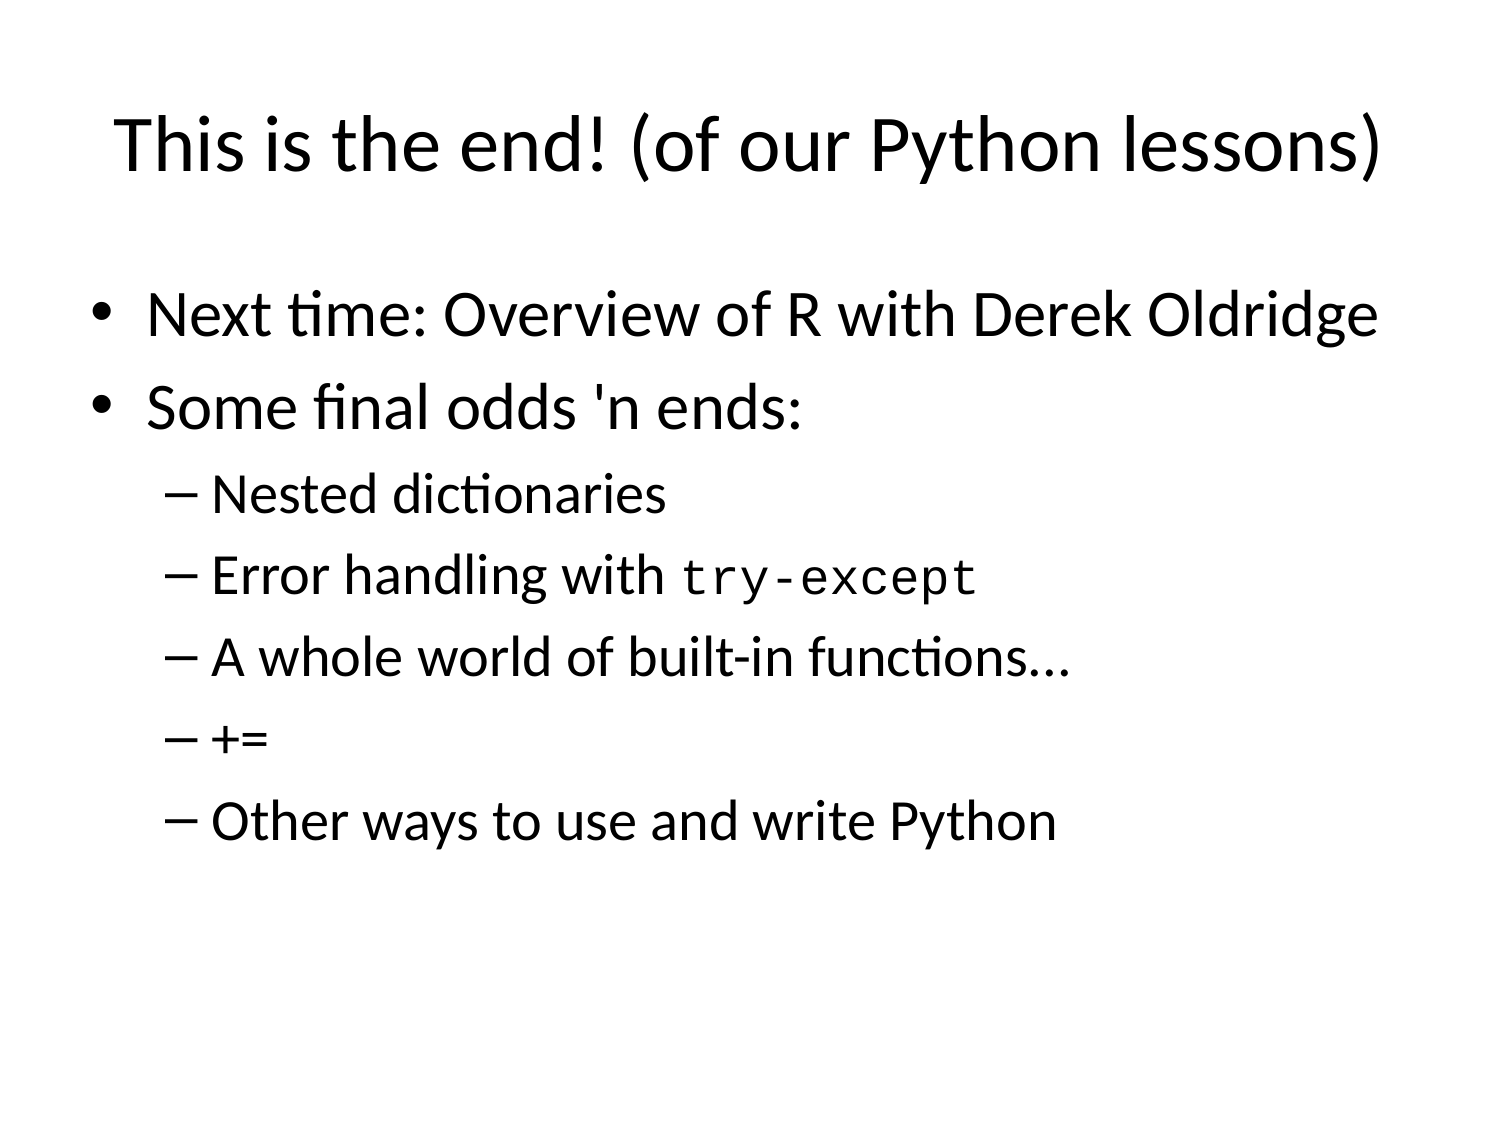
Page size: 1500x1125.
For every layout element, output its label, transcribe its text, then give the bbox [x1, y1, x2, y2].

list Next time: Overview of R with Derek Oldridge Some final odds 'n ends: Nested dictionaries Error handling with try-except A whole world of built-in functions... += Other ways to use and write Python [75, 262, 1425, 1005]
title This is the end! (of our Python lessons) [75, 45, 1425, 233]
